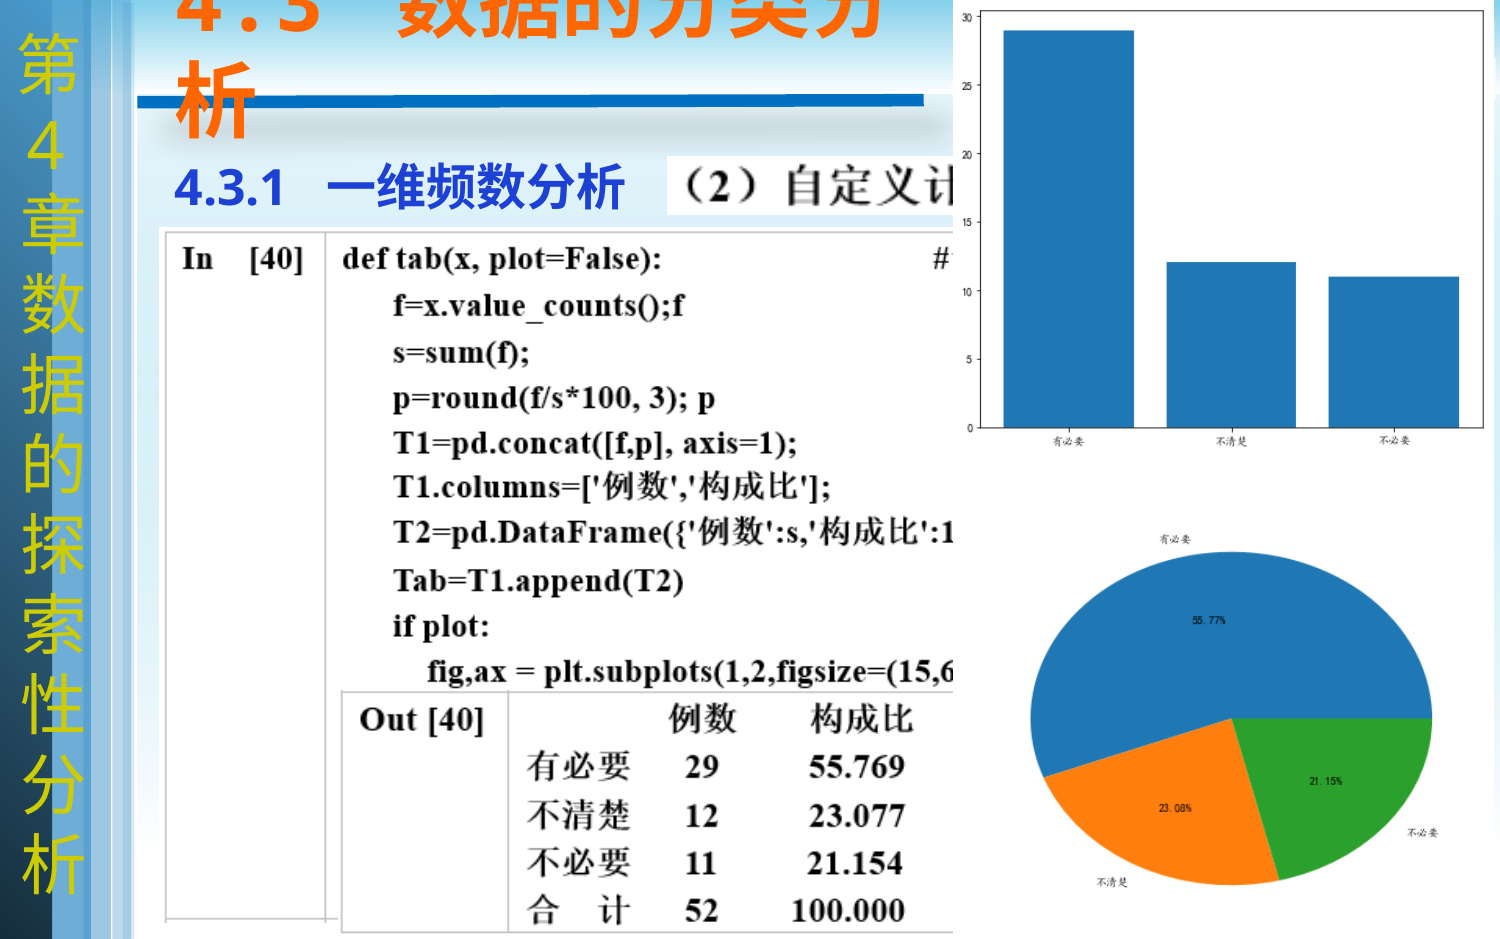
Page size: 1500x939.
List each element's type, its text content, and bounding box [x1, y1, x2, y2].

text_box 4.3.1 一维频数分析 [159, 147, 818, 223]
text_box 第4章 数据的探索性分析 [1, 15, 107, 911]
picture [159, 0, 1494, 939]
title 4.3 数据的分类分析 [159, 14, 953, 81]
